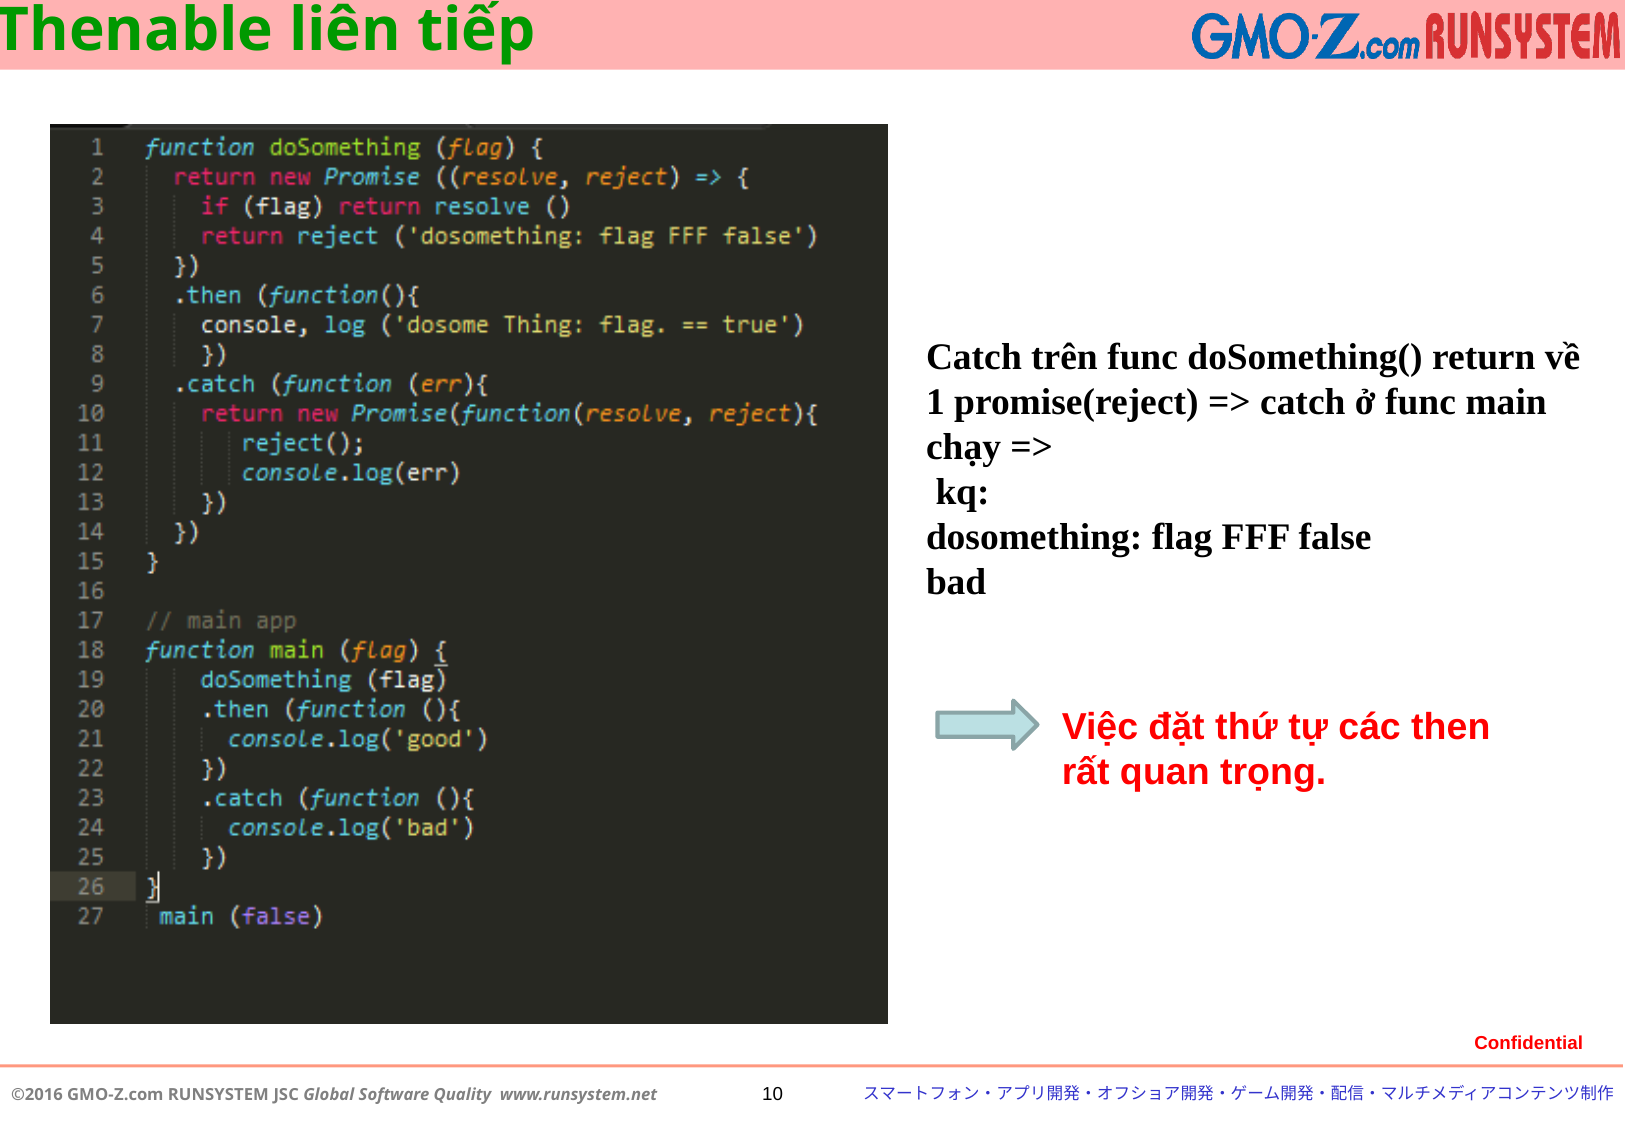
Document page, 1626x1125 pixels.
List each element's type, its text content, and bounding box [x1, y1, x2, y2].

text_box Thenable liên tiếp [0, 0, 551, 70]
text_box Catch trên func doSomething() return về 1 promise(reject) => catch ở func main chạy => kq: dosomething: flag FFF false bad [911, 324, 1624, 610]
picture [1192, 11, 1620, 59]
text_box Confidential [1459, 1023, 1625, 1061]
text_box [935, 698, 1040, 751]
text_box Việc đặt thứ tự các then rất quan trọng. [1047, 694, 1563, 800]
picture [49, 124, 888, 1024]
